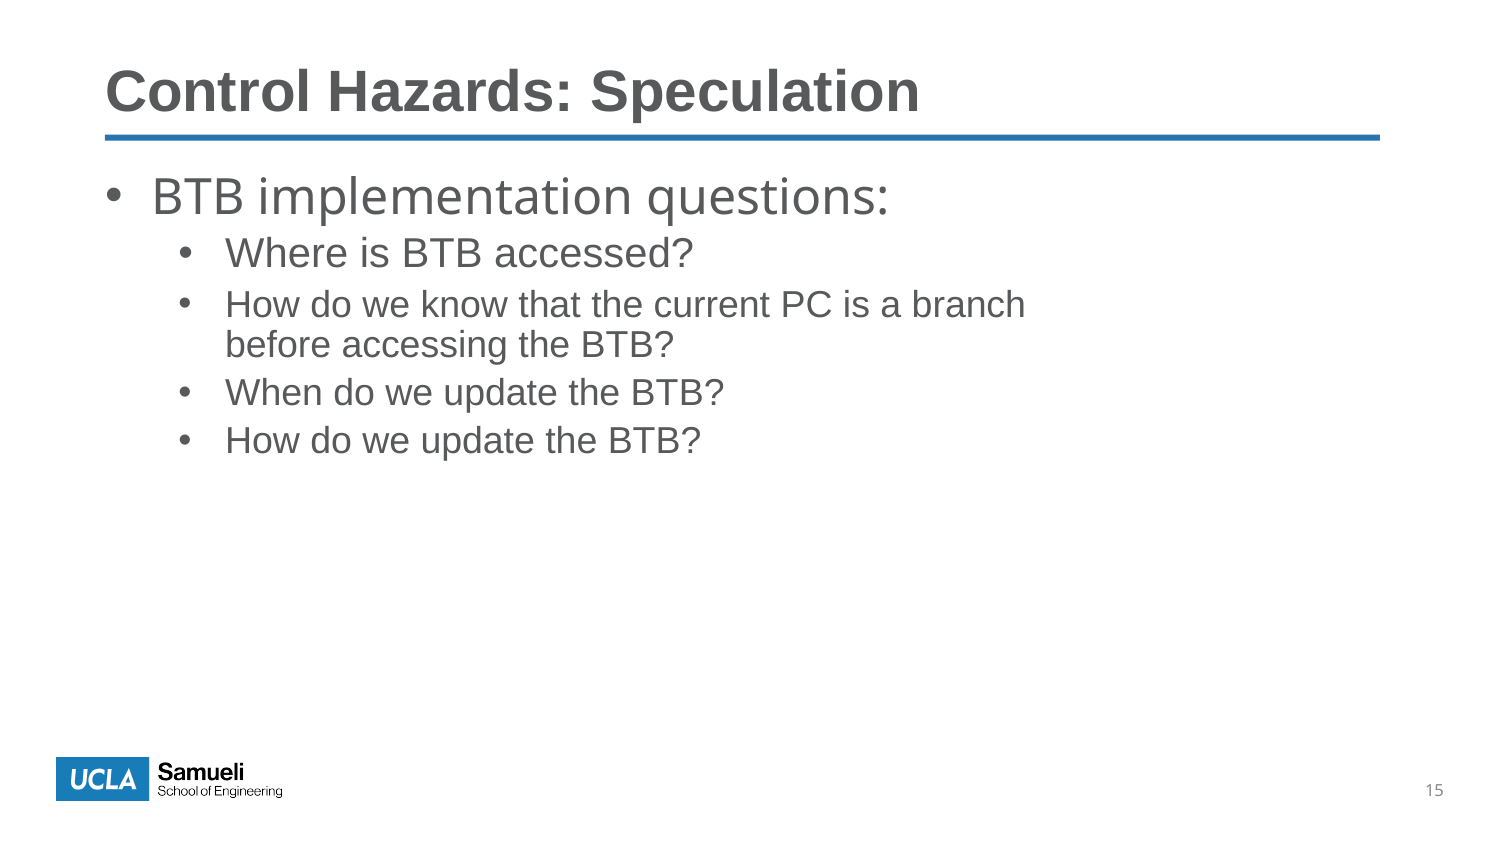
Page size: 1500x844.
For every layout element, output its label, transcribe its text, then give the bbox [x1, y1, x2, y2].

slide_number 15 [1425, 780, 1500, 840]
text_box Control Hazards: Speculation [104, 61, 1380, 125]
text_box BTB implementation questions: Where is BTB accessed? How do we know that the current PC is a branch before accessing the BTB? When do we update the BTB? How do we update the BTB? [104, 164, 1039, 463]
picture [56, 757, 282, 801]
